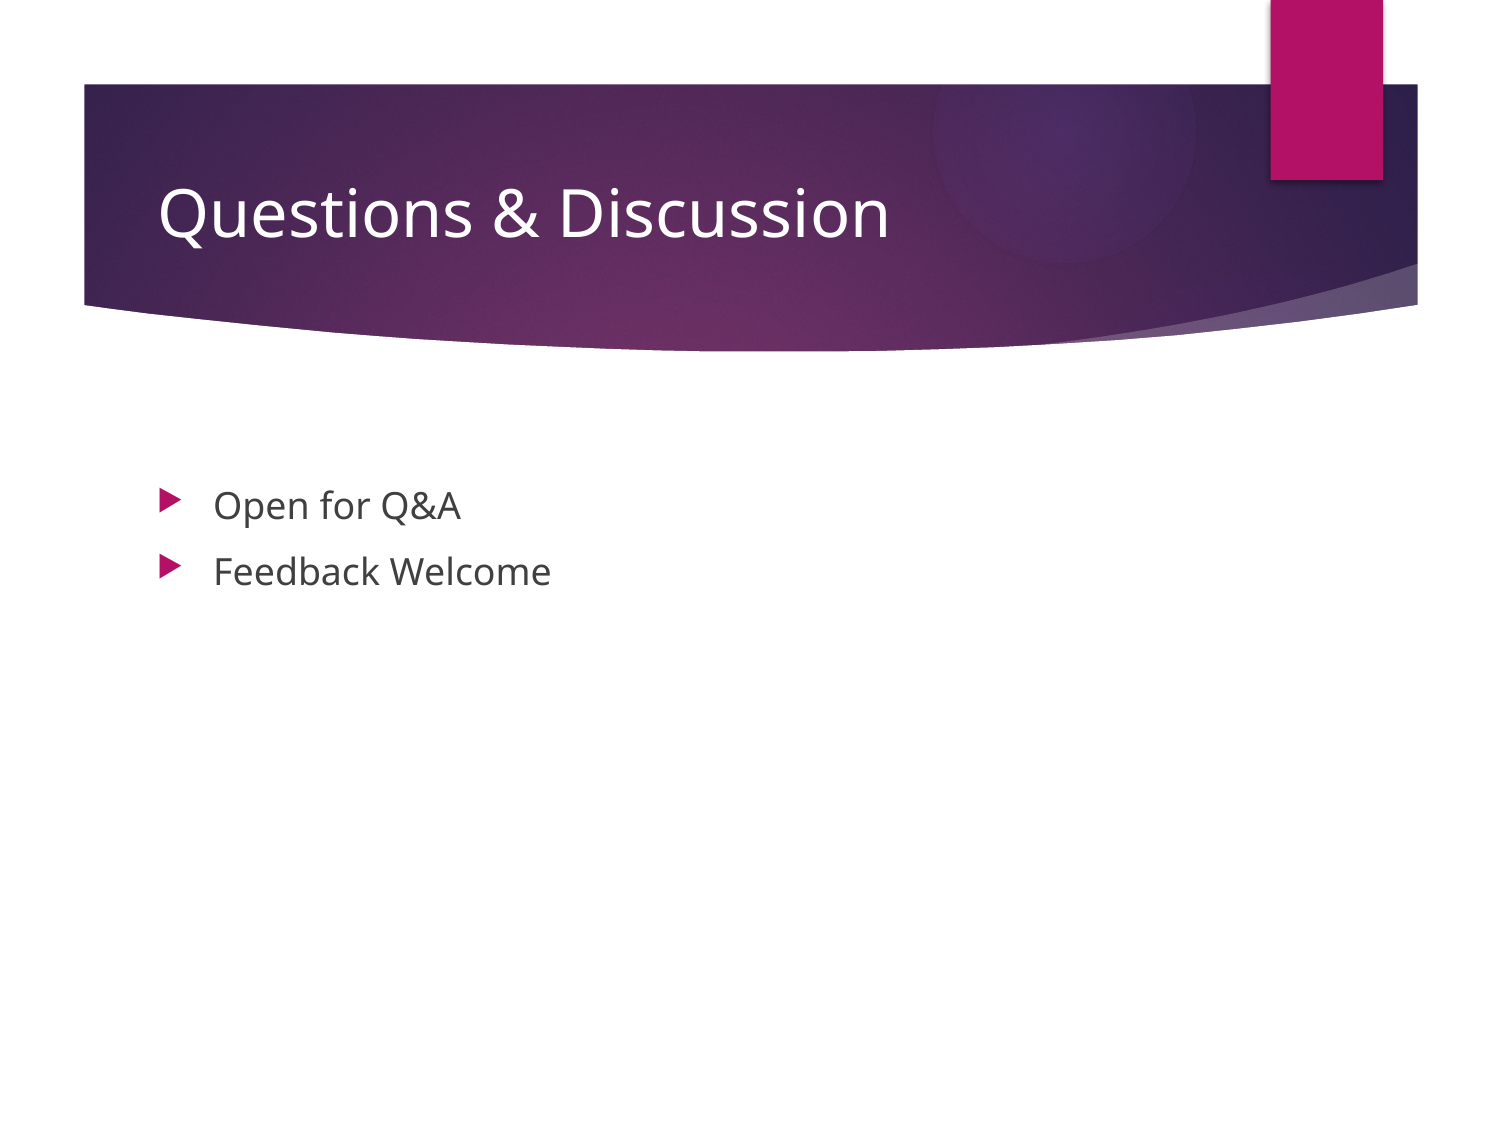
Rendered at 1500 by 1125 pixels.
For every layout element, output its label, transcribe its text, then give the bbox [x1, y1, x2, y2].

title Questions & Discussion [142, 152, 1183, 269]
list Open for Q&A Feedback Welcome [141, 408, 1183, 988]
